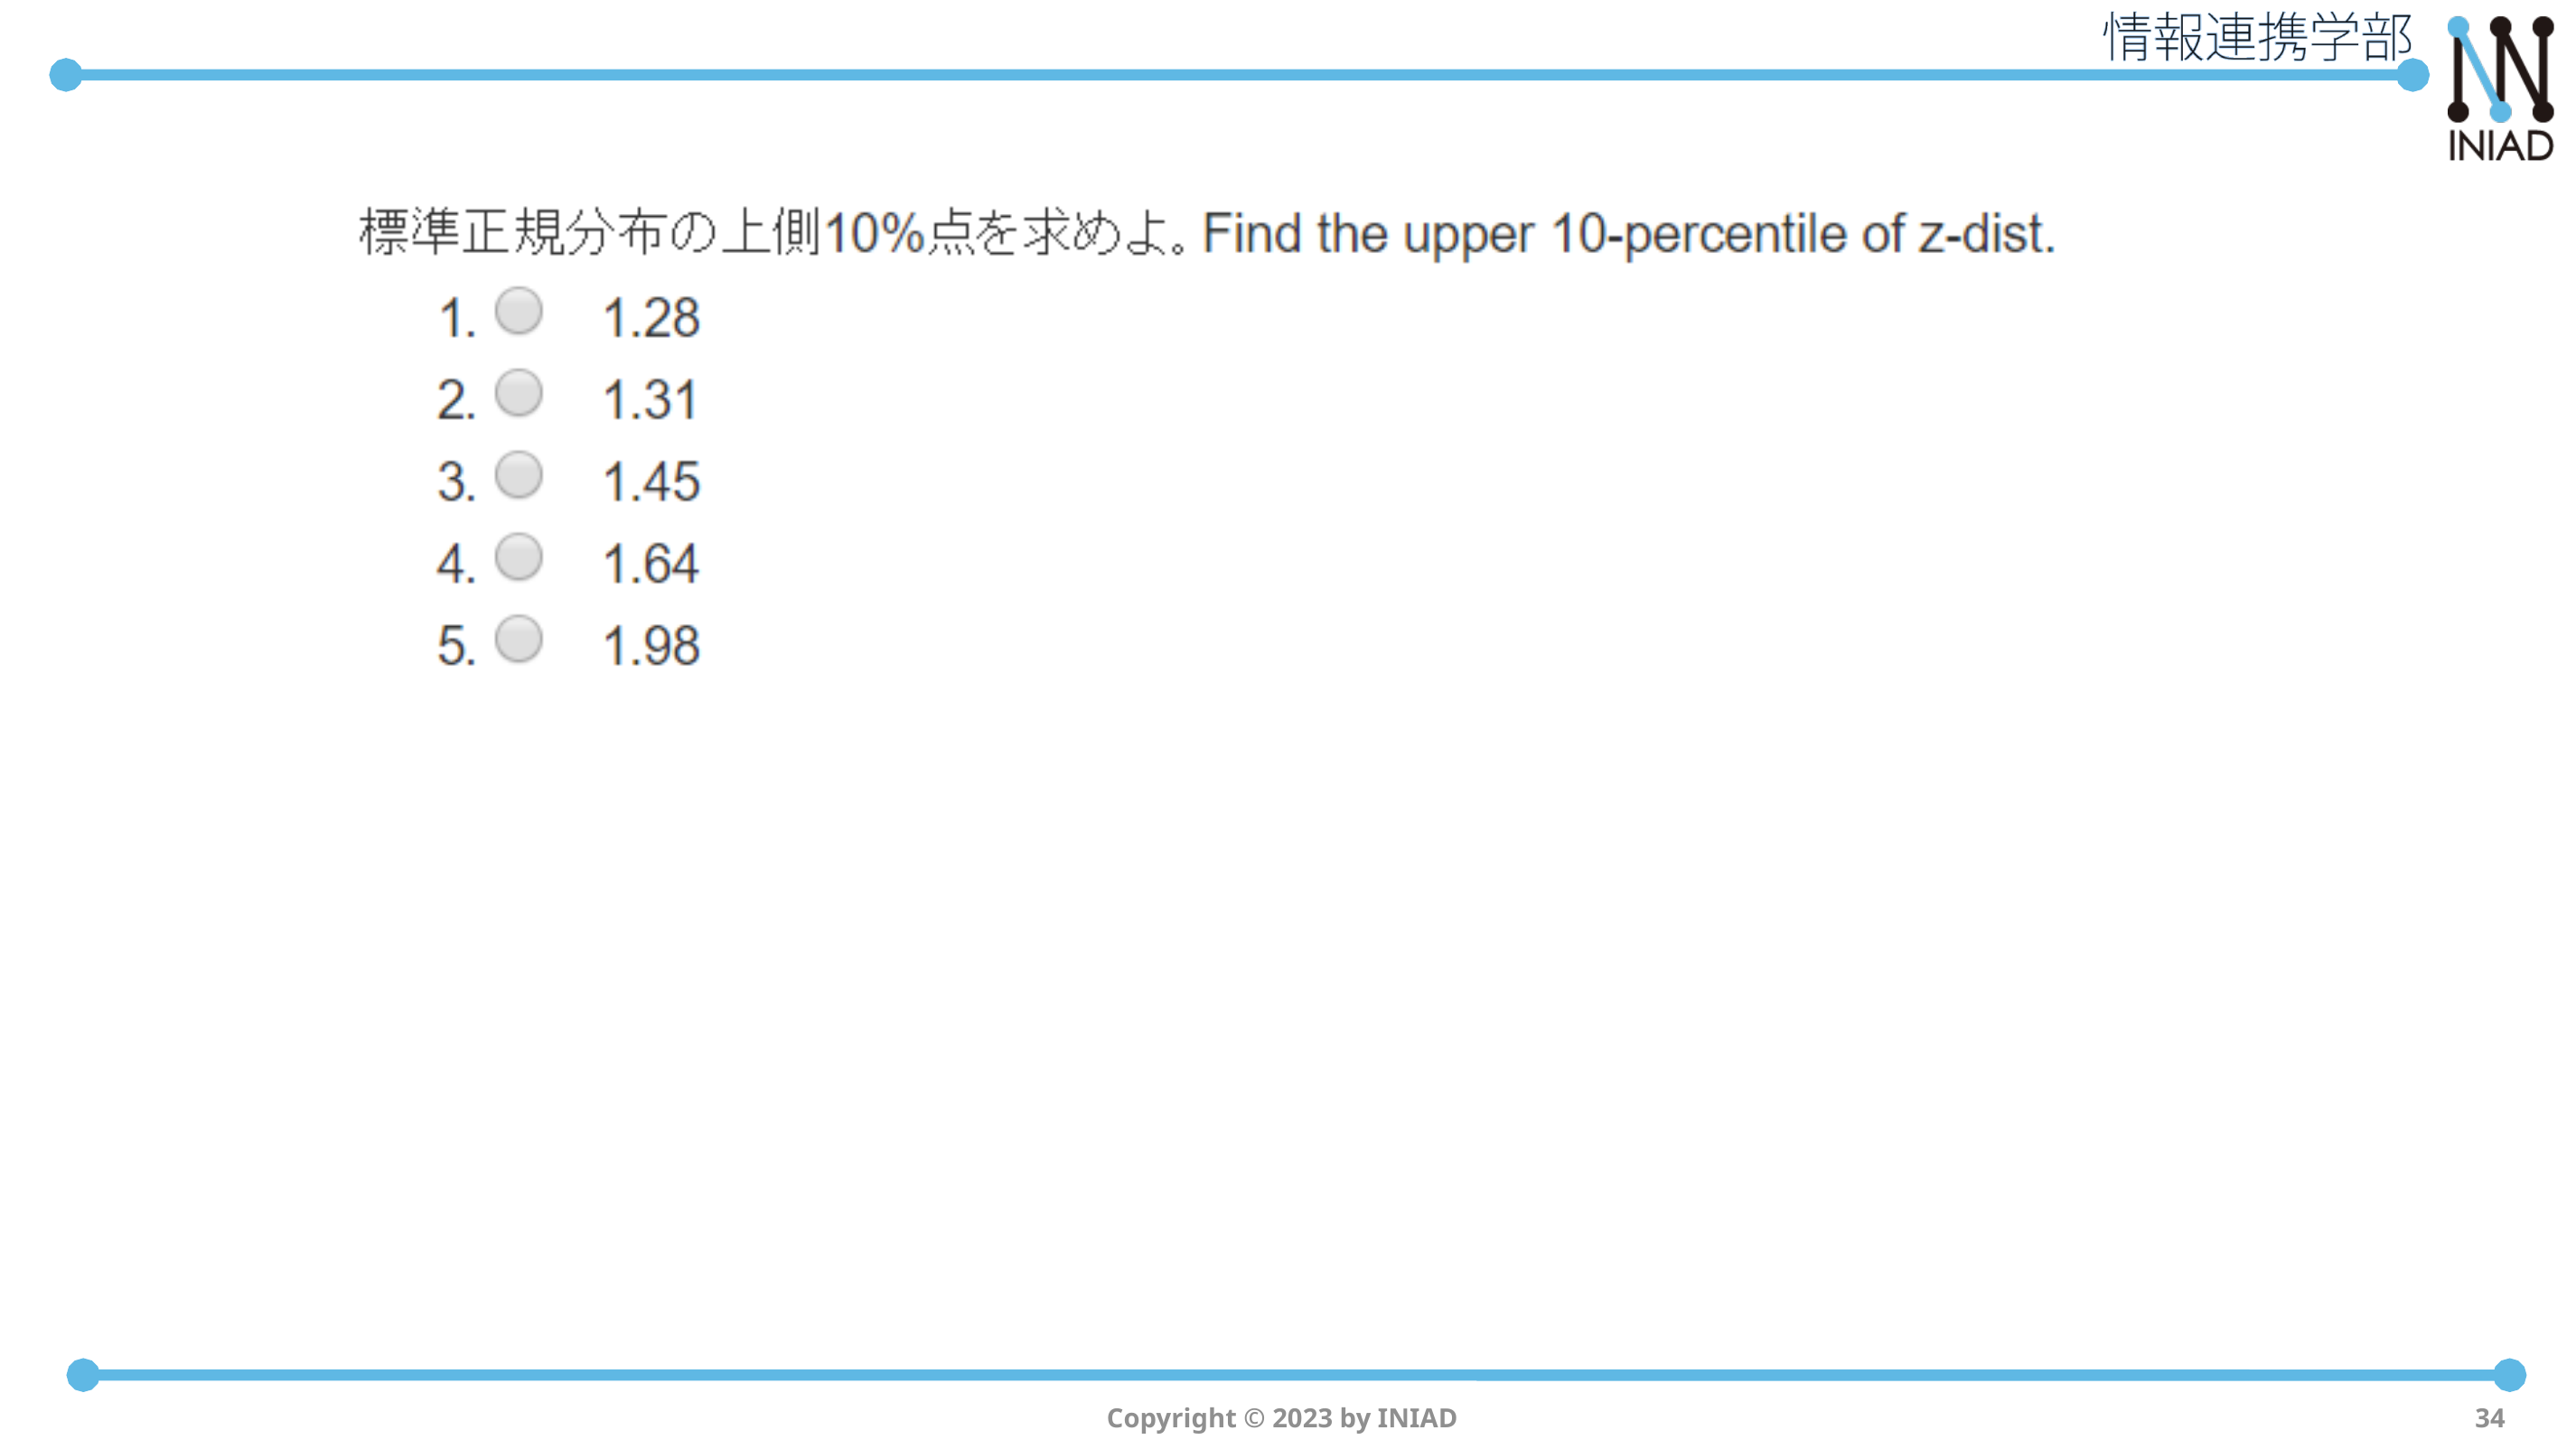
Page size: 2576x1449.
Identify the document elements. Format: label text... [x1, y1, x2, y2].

picture [2448, 12, 2555, 170]
picture [342, 179, 2084, 741]
slide_number 34 [2376, 1376, 2519, 1445]
footer Copyright © 2023 by INIAD [59, 1374, 2506, 1445]
